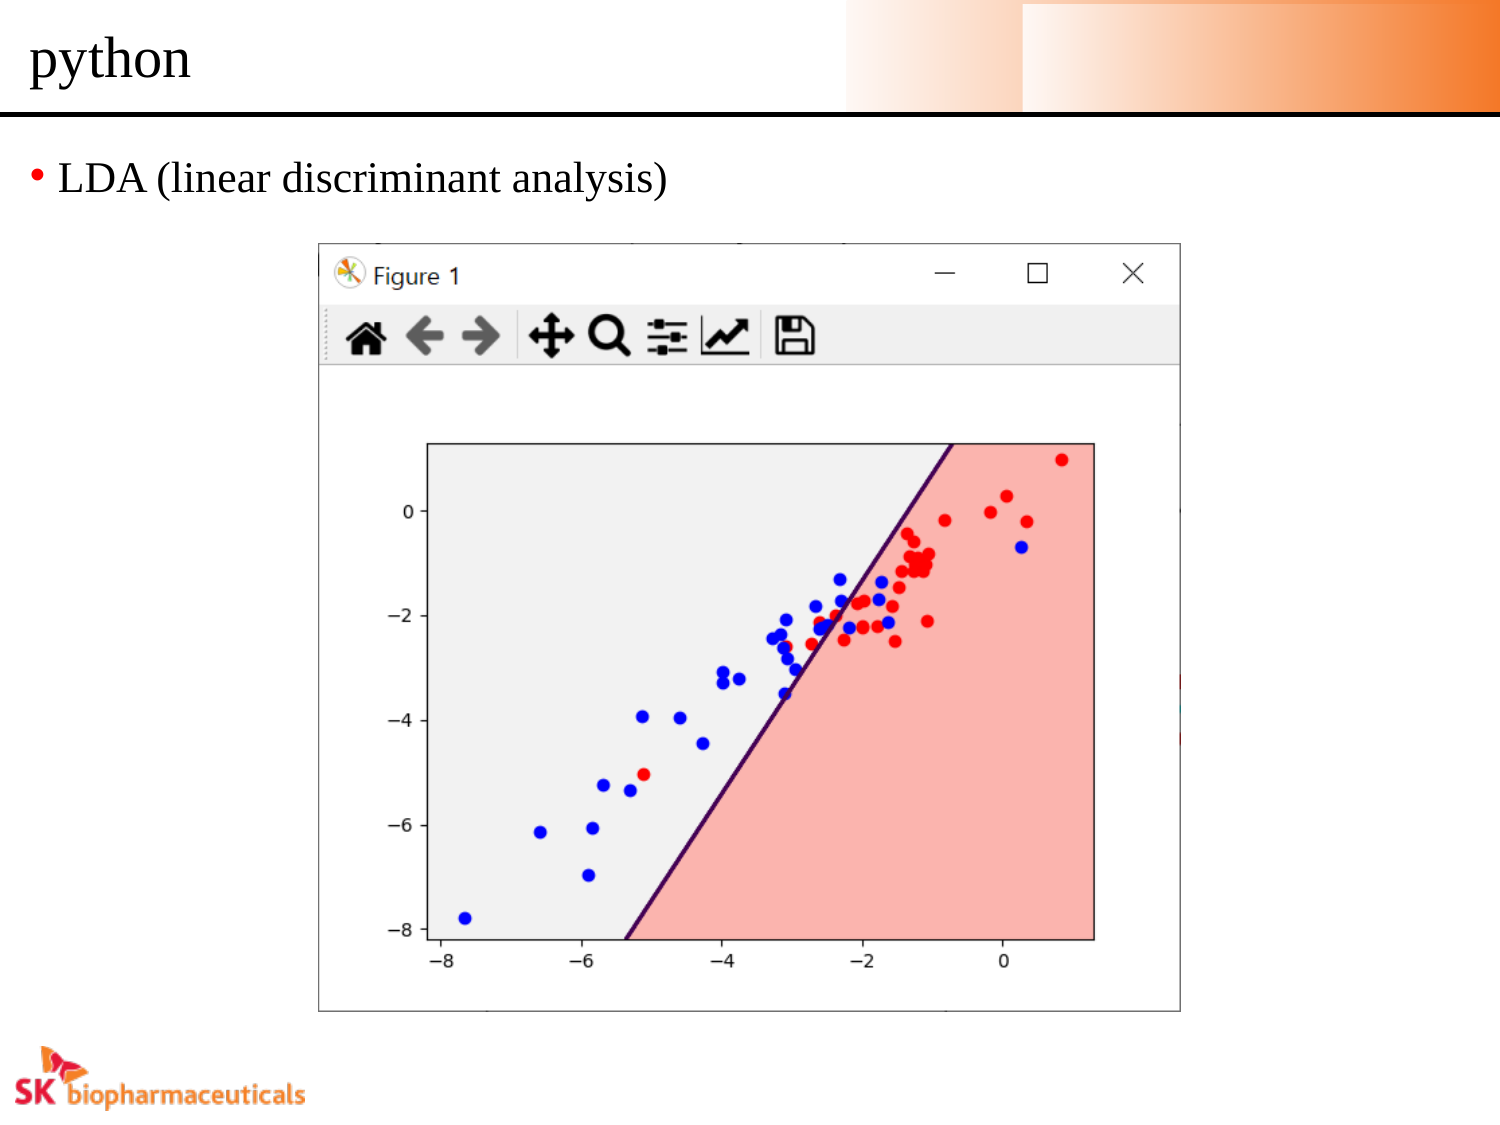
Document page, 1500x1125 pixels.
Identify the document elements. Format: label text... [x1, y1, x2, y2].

title python [14, 10, 1309, 107]
picture [15, 1046, 305, 1111]
list LDA (linear discriminant analysis) [14, 125, 1483, 1027]
picture [318, 243, 1181, 1012]
